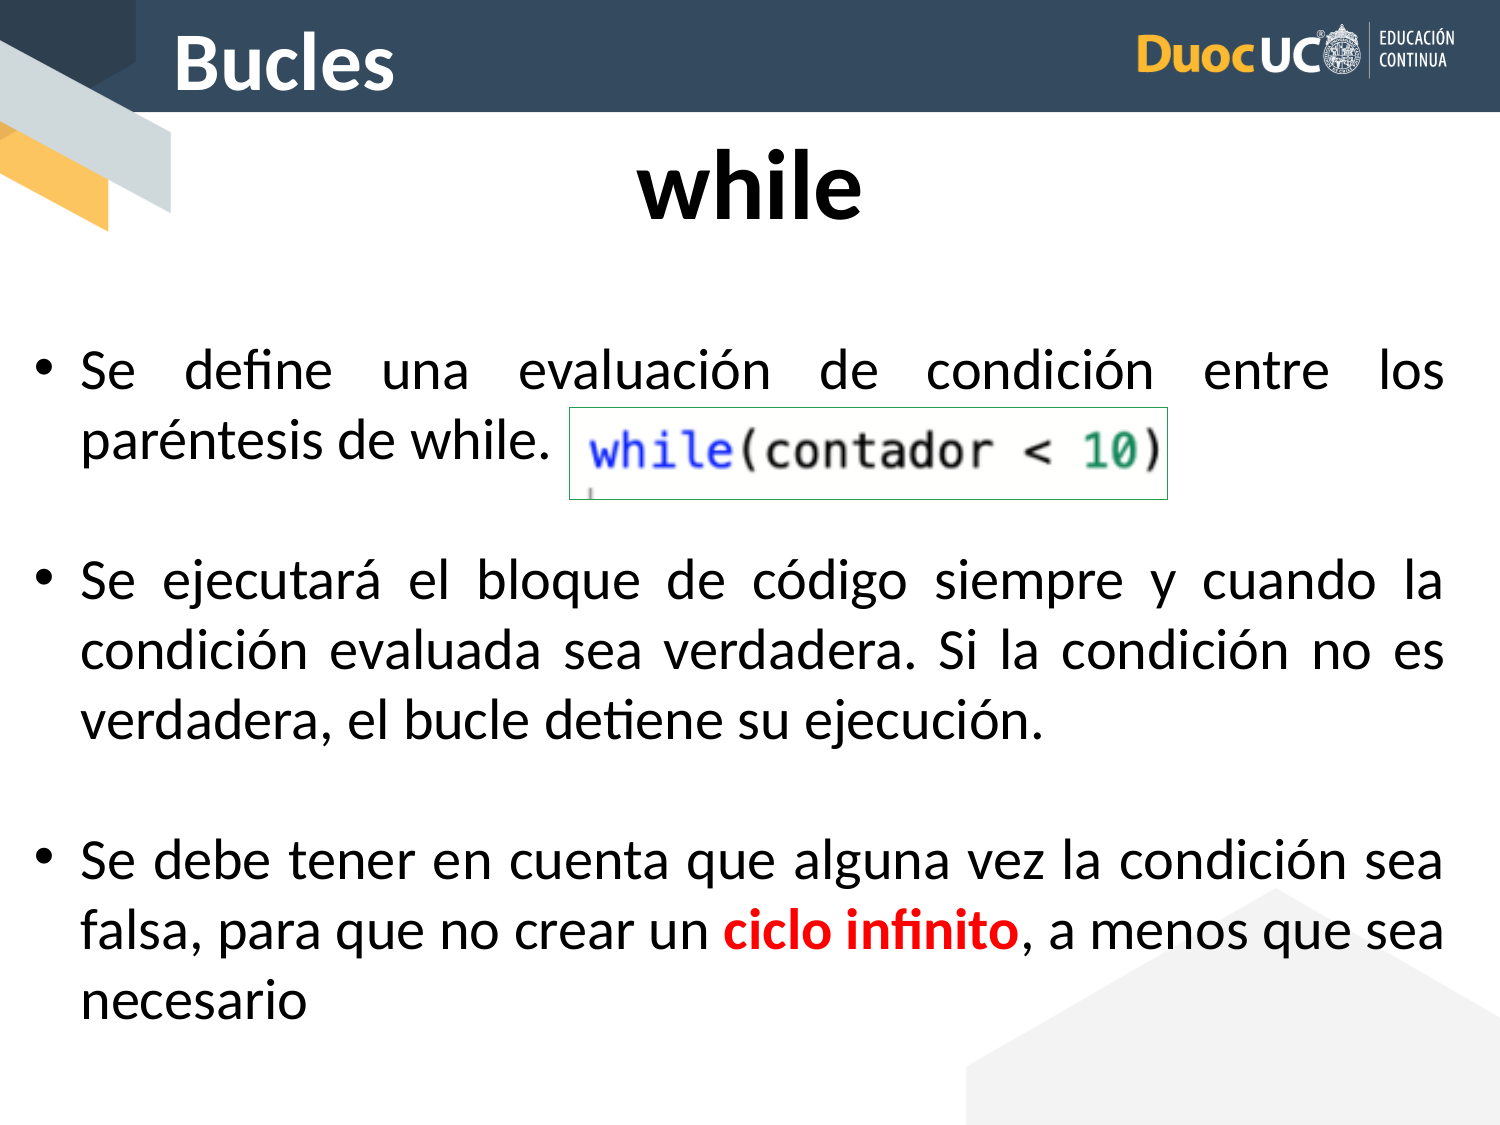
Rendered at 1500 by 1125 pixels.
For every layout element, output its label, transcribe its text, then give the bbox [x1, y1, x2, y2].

picture [0, 247, 1500, 1125]
text_box Bucles [158, 0, 446, 112]
text_box Se define una evaluación de condición entre los paréntesis de while. Se ejecutará el bloque de código siempre y cuando la condición evaluada sea verdadera. Si la condición no es verdadera, el bucle detiene su ejecución. Se debe tener en cuenta que alguna vez la condición sea falsa, para que no crear un ciclo infinito, a menos que sea necesario [18, 323, 1461, 1039]
picture [446, 0, 1500, 112]
text_box while [0, 112, 1500, 247]
picture [0, 0, 158, 112]
